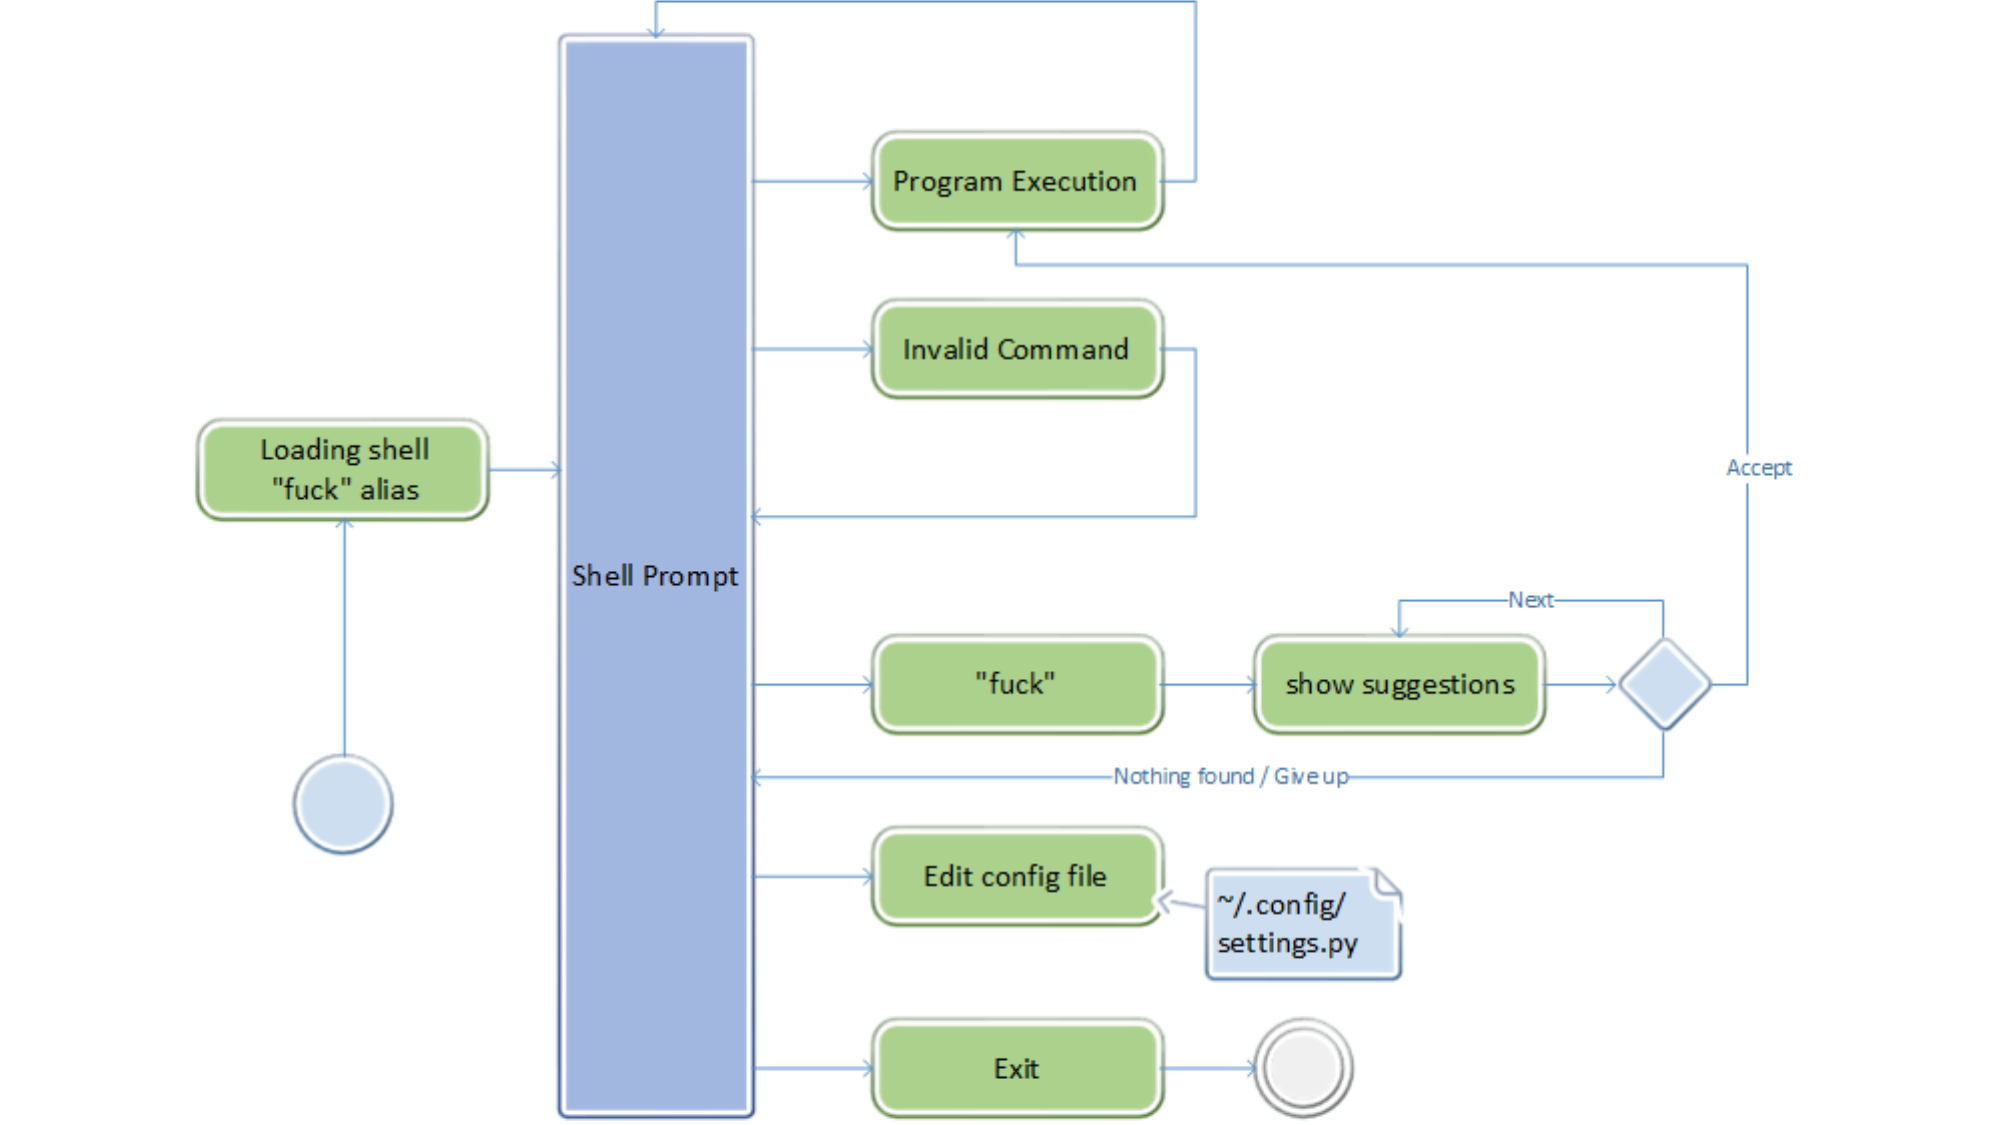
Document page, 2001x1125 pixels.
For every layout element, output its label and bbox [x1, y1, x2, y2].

picture [192, 0, 1807, 1125]
